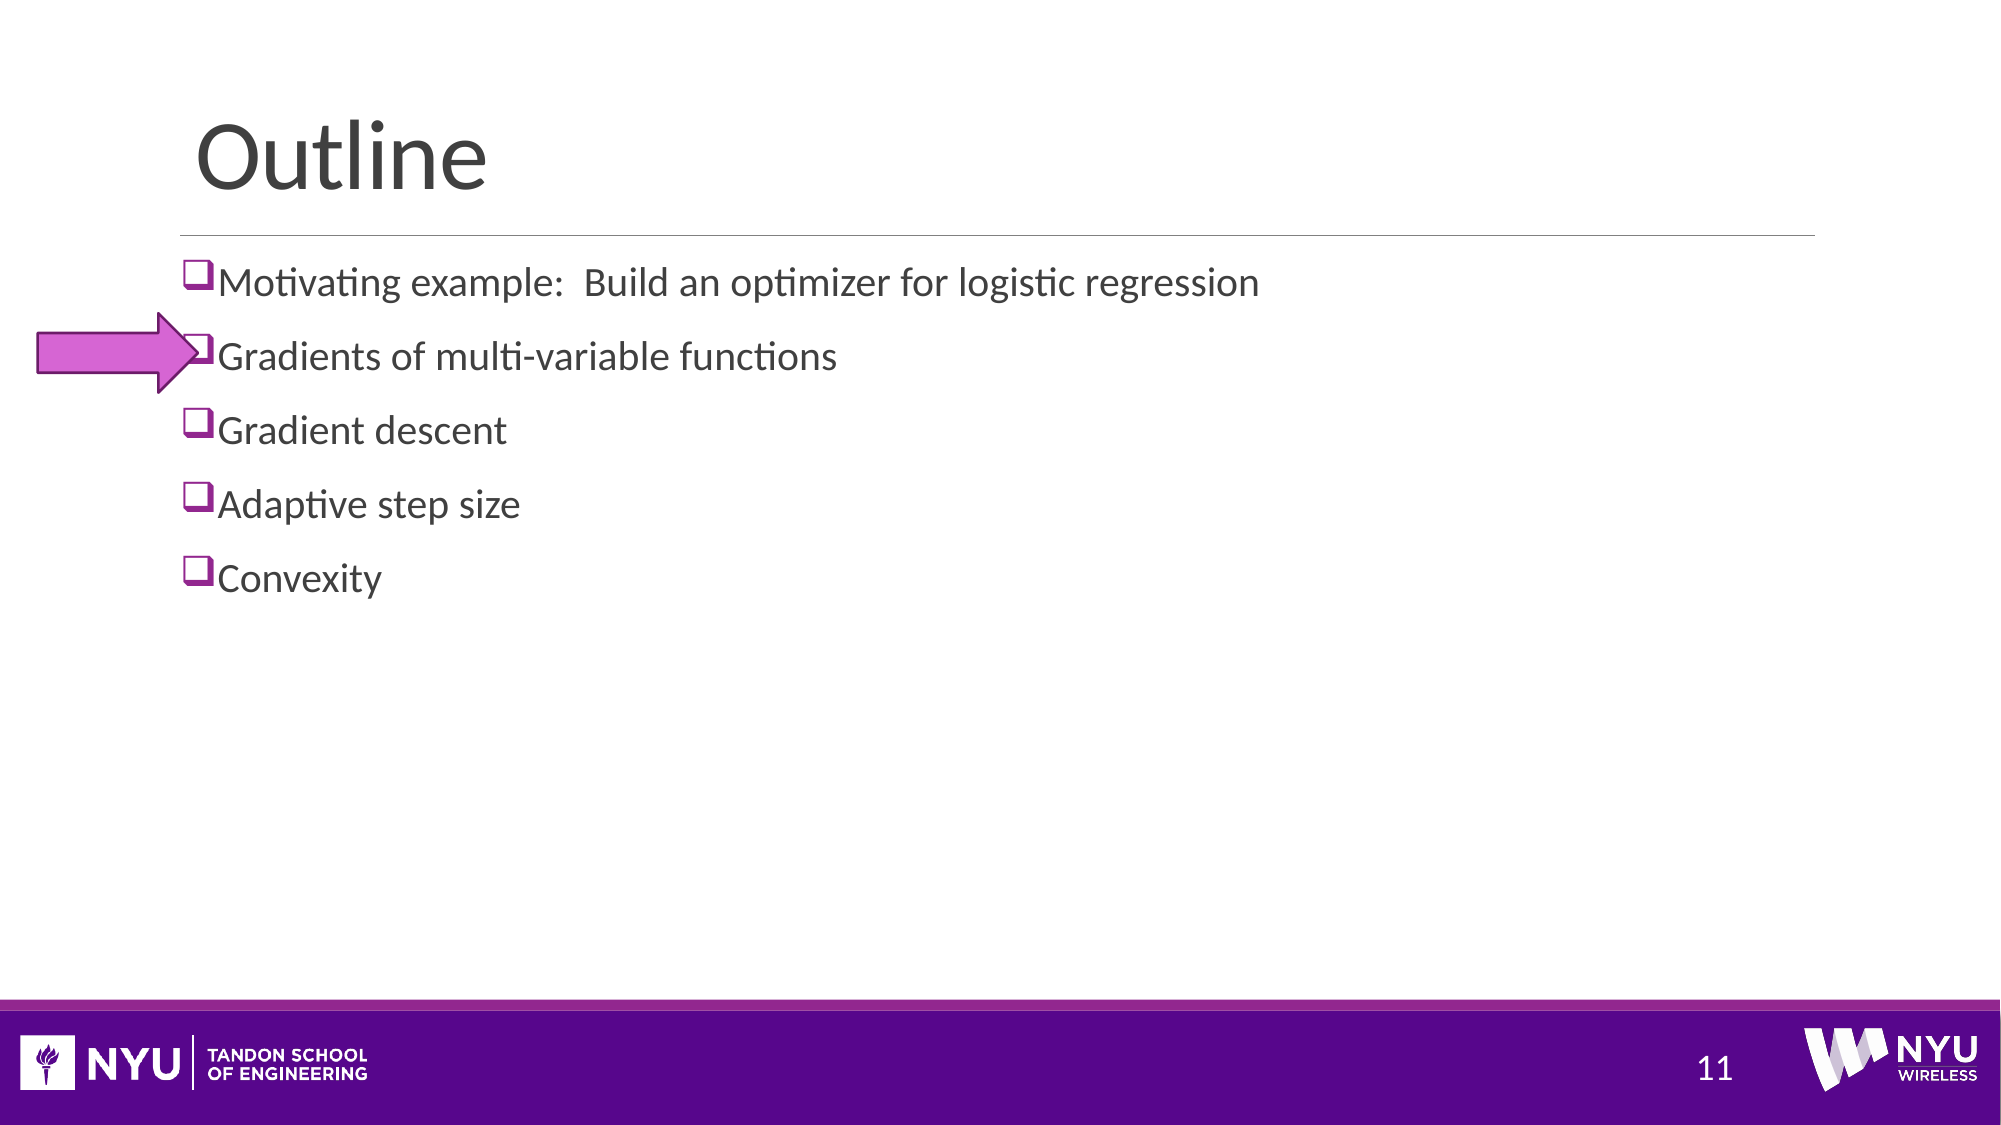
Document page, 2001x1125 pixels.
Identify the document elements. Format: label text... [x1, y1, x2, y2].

slide_number 11 [1533, 1035, 1749, 1096]
text_box [36, 311, 199, 394]
title Outline [180, 47, 1830, 218]
list Motivating example: Build an optimizer for logistic regression Gradients of multi-variable functions Gradient descent Adaptive step size Convexity [180, 252, 1830, 963]
